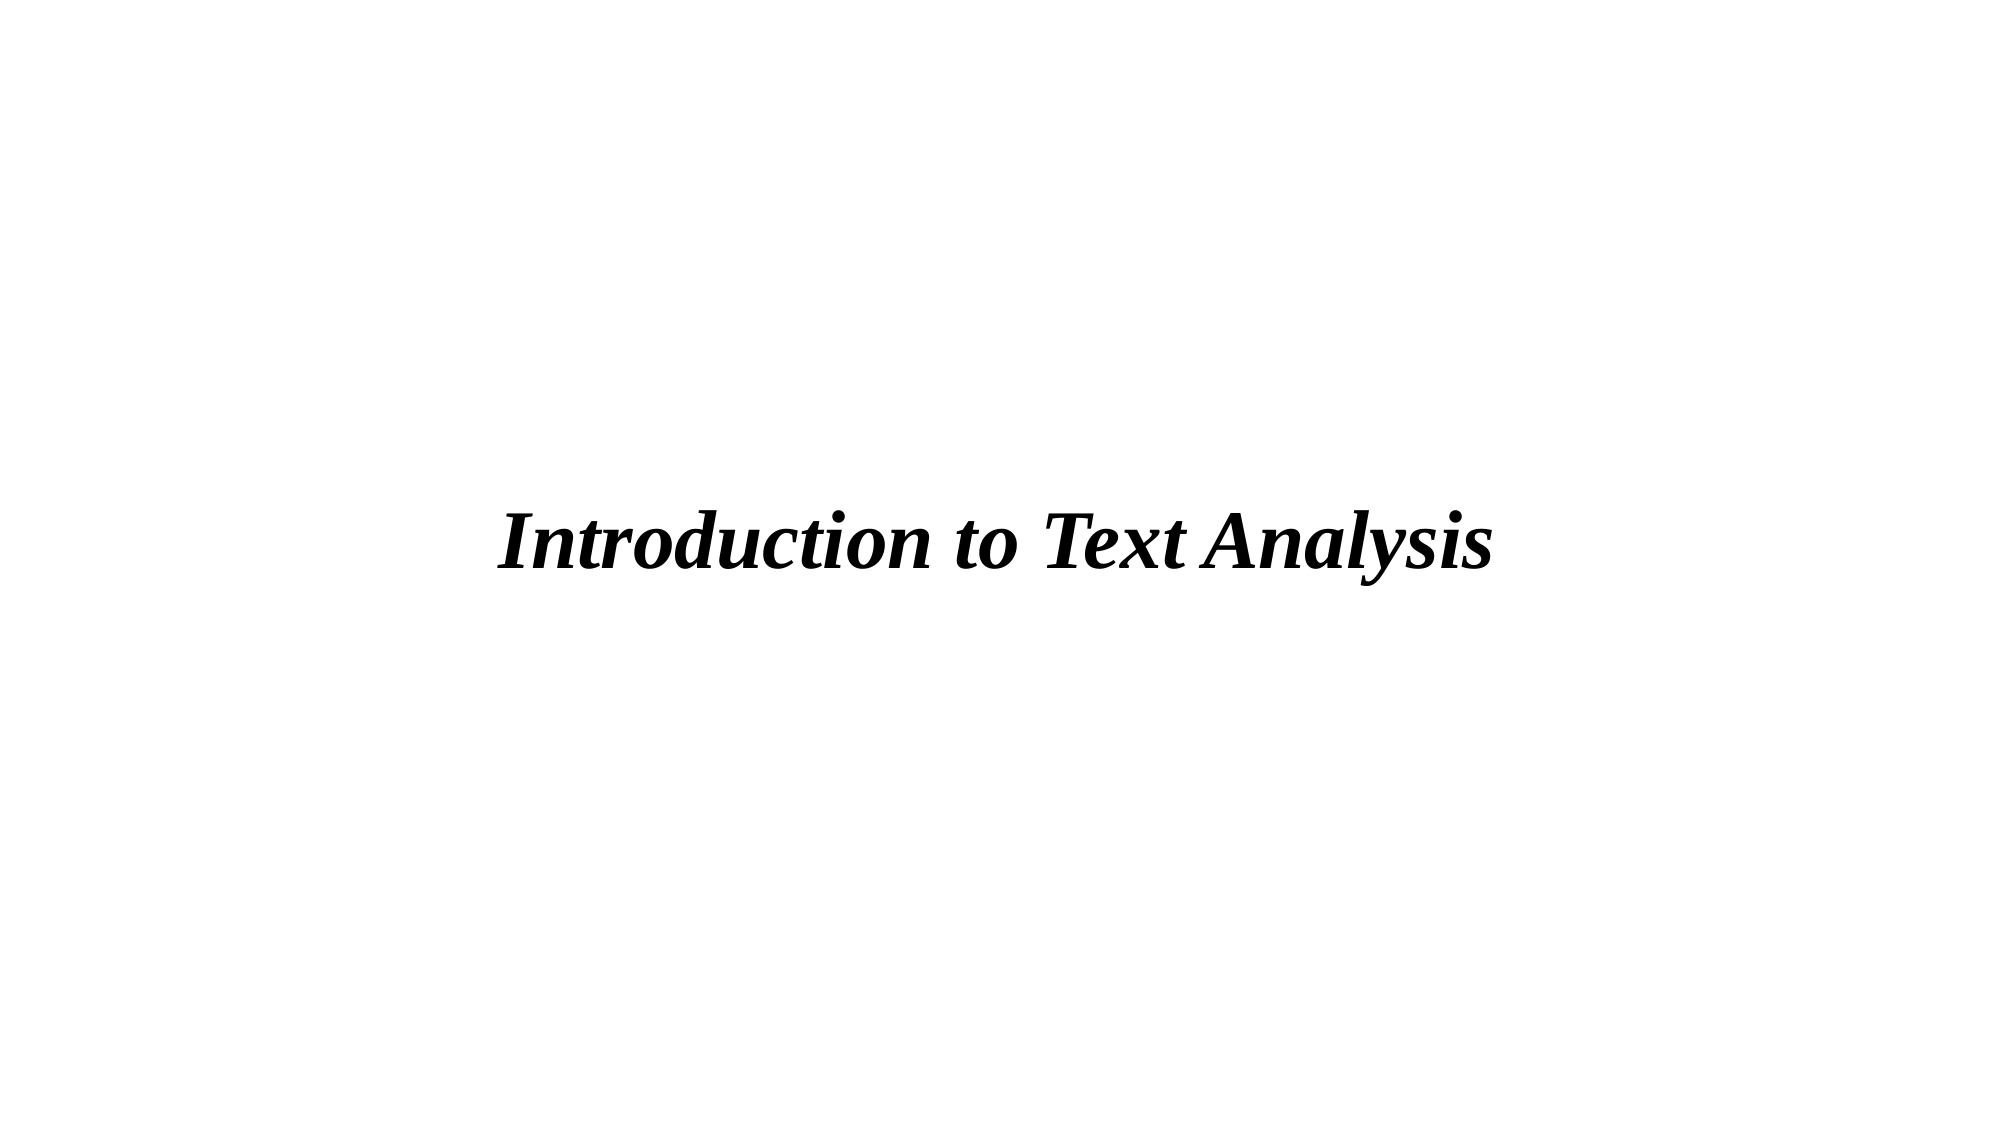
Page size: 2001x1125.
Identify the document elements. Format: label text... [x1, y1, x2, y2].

title Introduction to Text Analysis [322, 473, 1673, 599]
